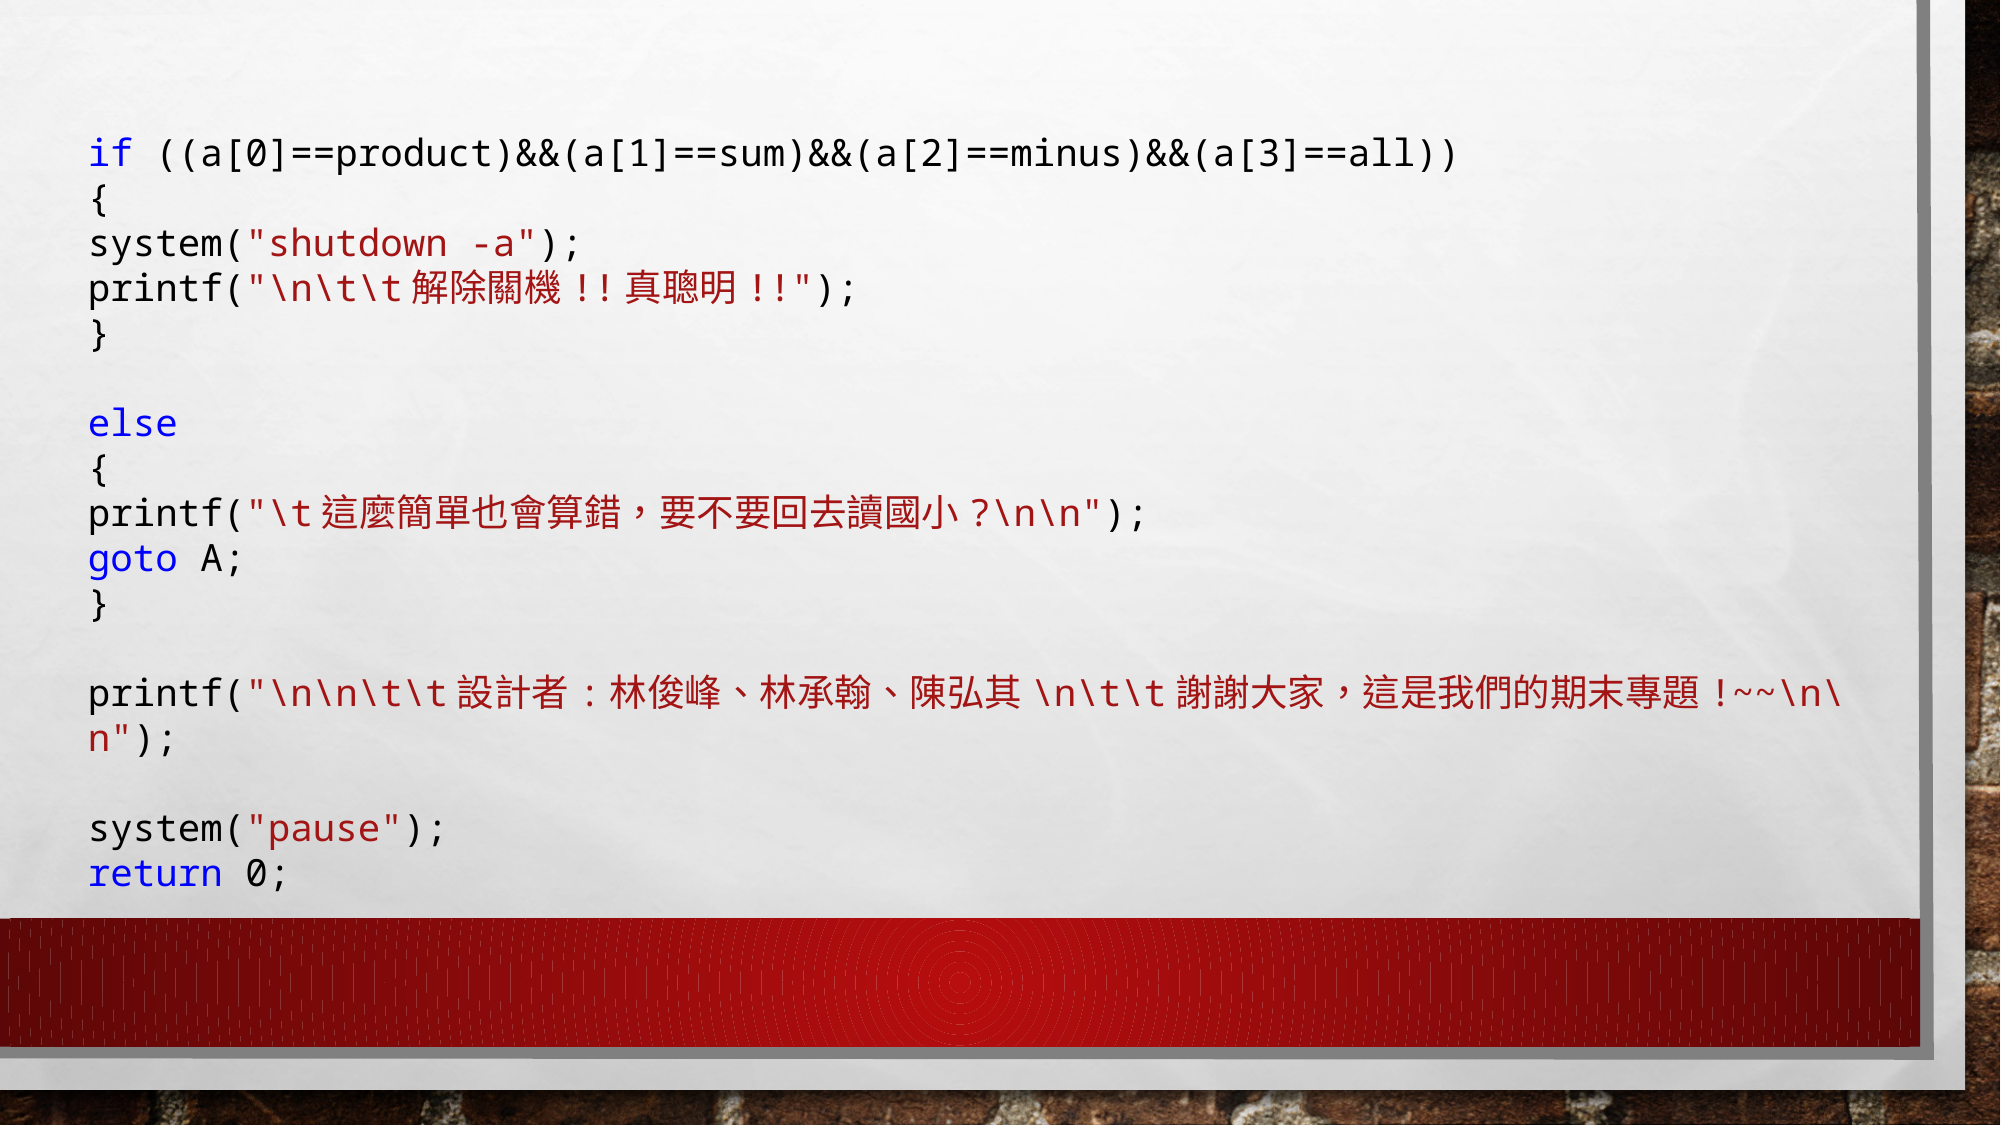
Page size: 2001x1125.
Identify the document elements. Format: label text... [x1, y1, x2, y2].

text_box if ((a[0]==product)&&(a[1]==sum)&&(a[2]==minus)&&(a[3]==all)) { system("shutdown -a"); printf("\n\t\t解除關機!!真聰明!!"); } else { printf("\t這麼簡單也會算錯，要不要回去讀國小?\n\n"); goto A; } printf("\n\n\t\t設計者:林俊峰、林承翰、陳弘其\n\t\t謝謝大家，這是我們的期末專題!~~\n\n"); system("pause"); return 0; [73, 121, 1880, 902]
picture [0, 0, 2000, 1125]
